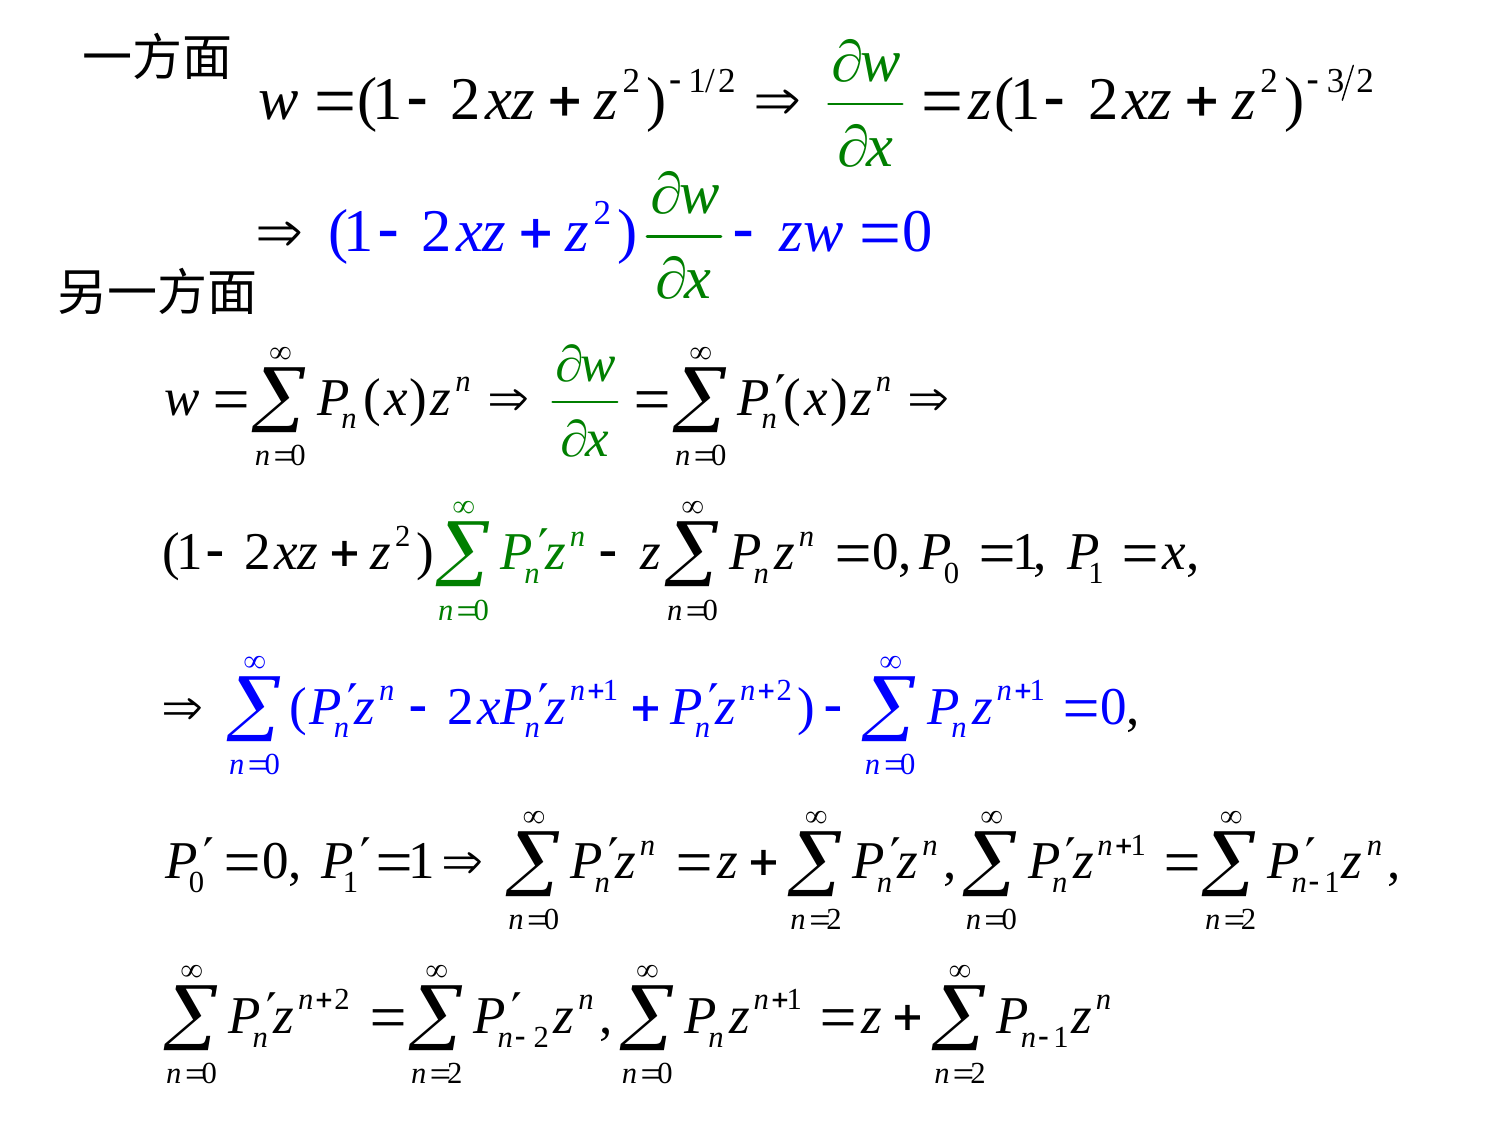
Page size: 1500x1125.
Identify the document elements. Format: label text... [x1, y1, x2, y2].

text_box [248, 20, 1383, 314]
text_box 一方面 [67, 18, 248, 94]
text_box 另一方面 [42, 252, 273, 328]
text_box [155, 326, 1411, 1097]
